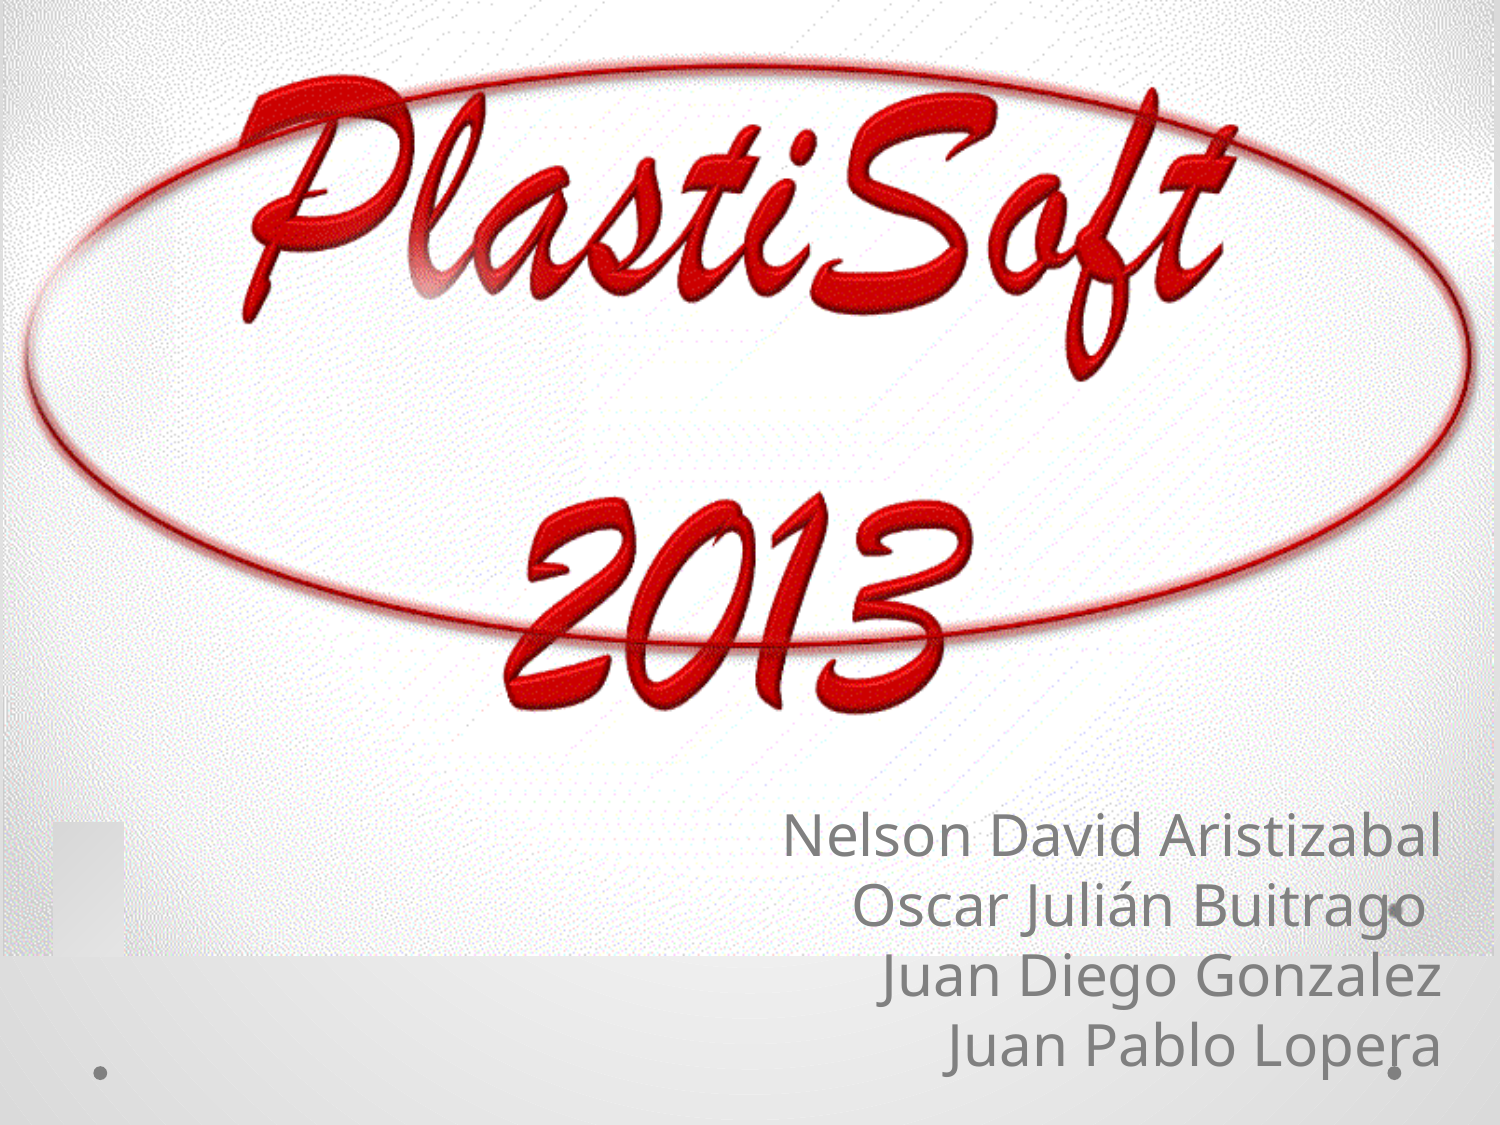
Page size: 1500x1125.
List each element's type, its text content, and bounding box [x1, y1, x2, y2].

picture [3, 0, 1494, 957]
title Nelson David Aristizabal Oscar Julián Buitrago Juan Diego Gonzalez Juan Pablo Lopera [183, 964, 1458, 1086]
